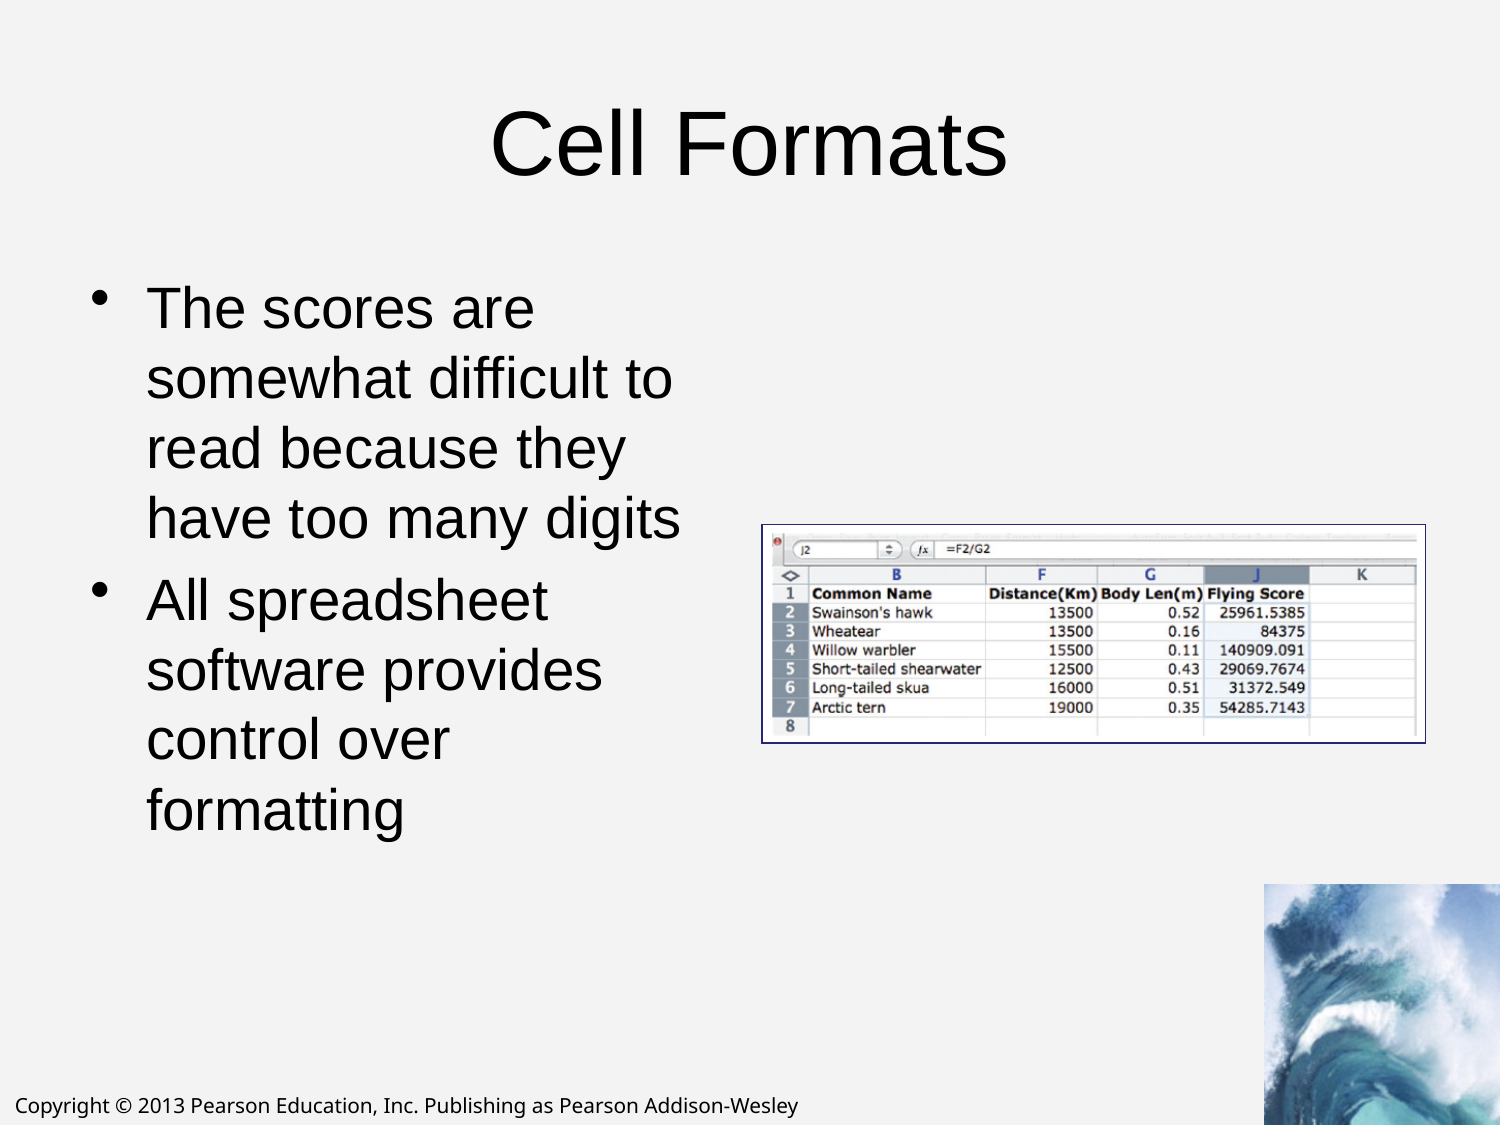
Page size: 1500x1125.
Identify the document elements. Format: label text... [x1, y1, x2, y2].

list The scores are somewhat difficult to read because they have too many digits All spreadsheet software provides control over formatting [74, 262, 738, 1006]
title Cell Formats [74, 44, 1426, 233]
picture [1264, 884, 1500, 1125]
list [762, 524, 1426, 743]
